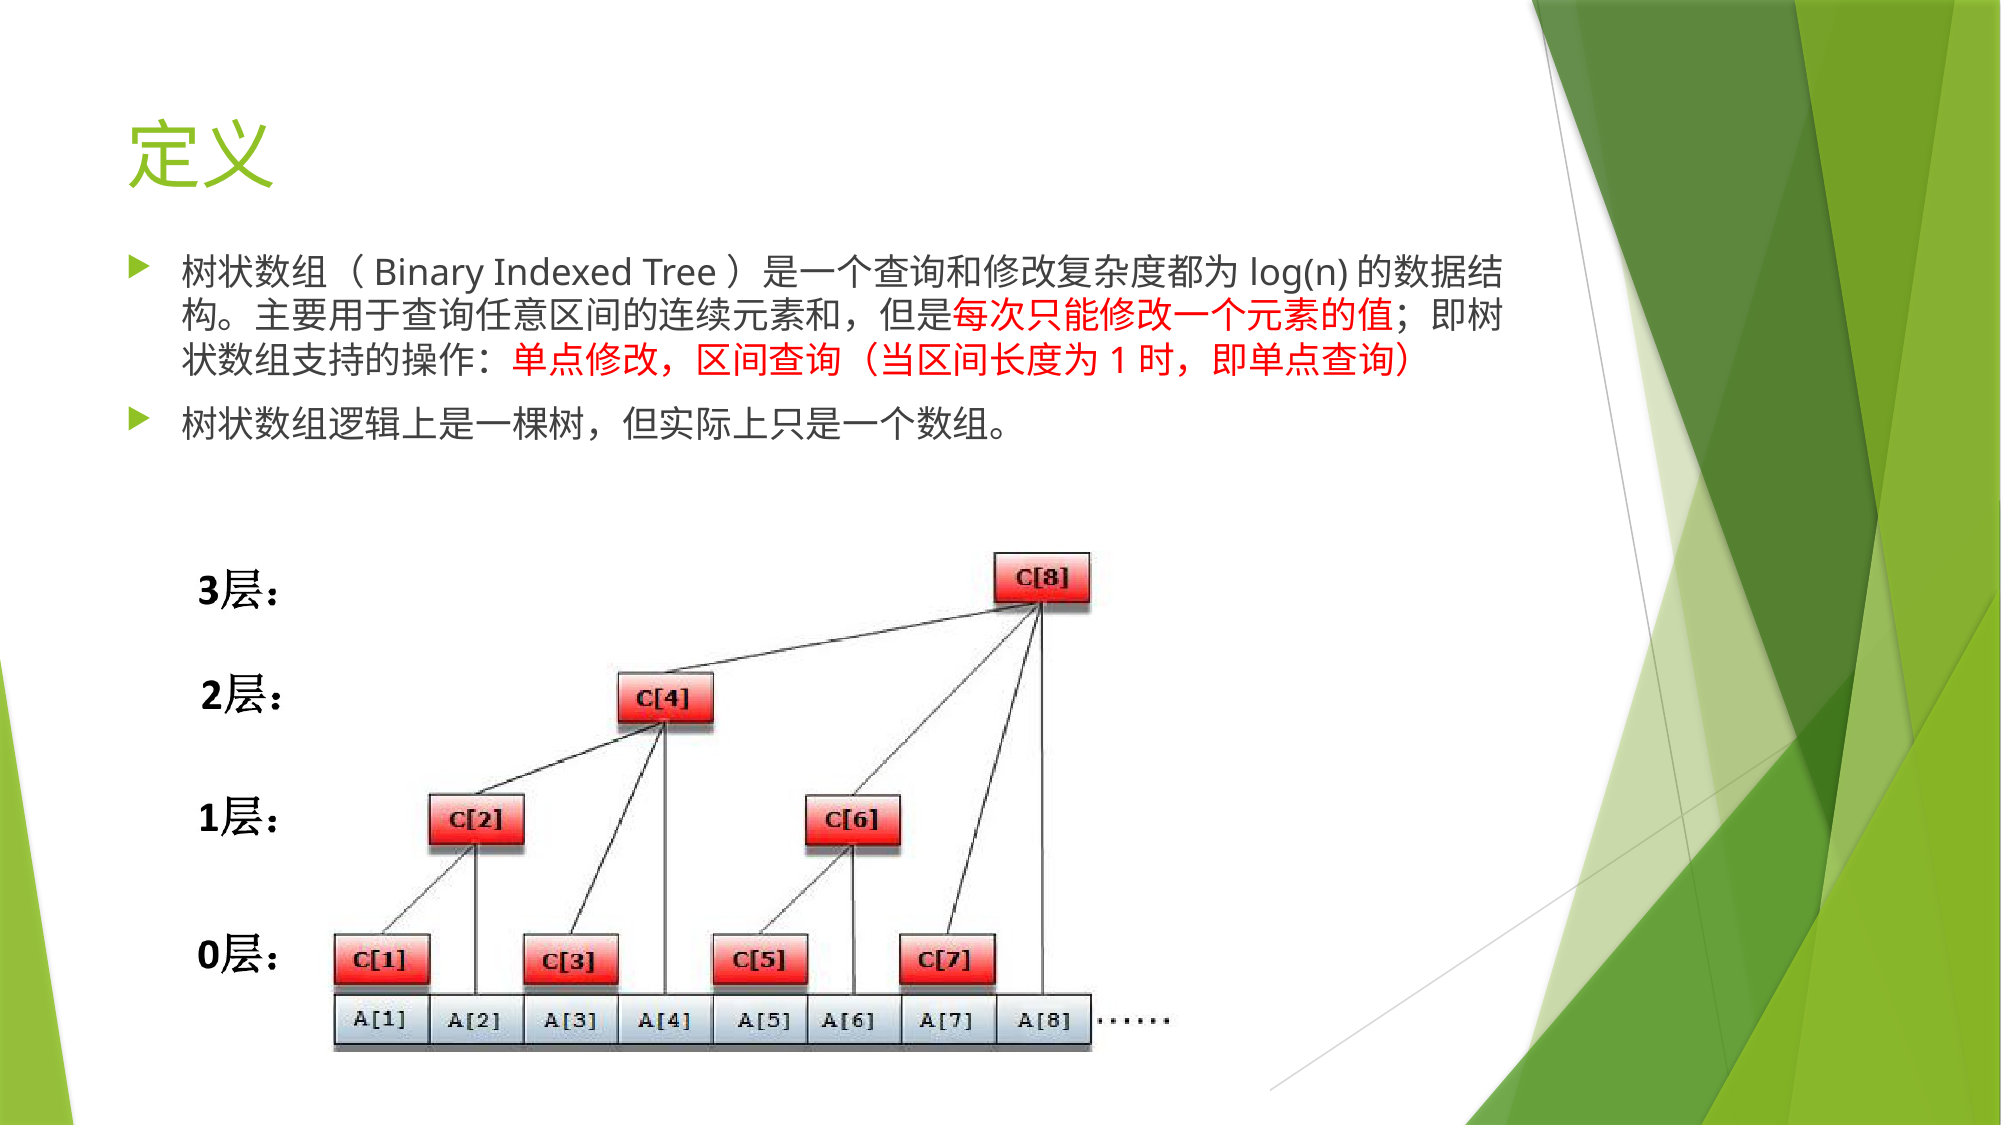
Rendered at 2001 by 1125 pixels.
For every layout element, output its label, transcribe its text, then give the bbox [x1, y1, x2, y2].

list 树状数组（Binary Indexed Tree）是一个查询和修改复杂度都为log(n)的数据结构。主要用于查询任意区间的连续元素和，但是每次只能修改一个元素的值；即树状数组支持的操作：单点修改，区间查询（当区间长度为1时，即单点查询） 树状数组逻辑上是一棵树，但实际上只是一个数组。 [111, 240, 1522, 458]
title 定义 [111, 99, 1522, 226]
picture [110, 471, 1271, 1125]
